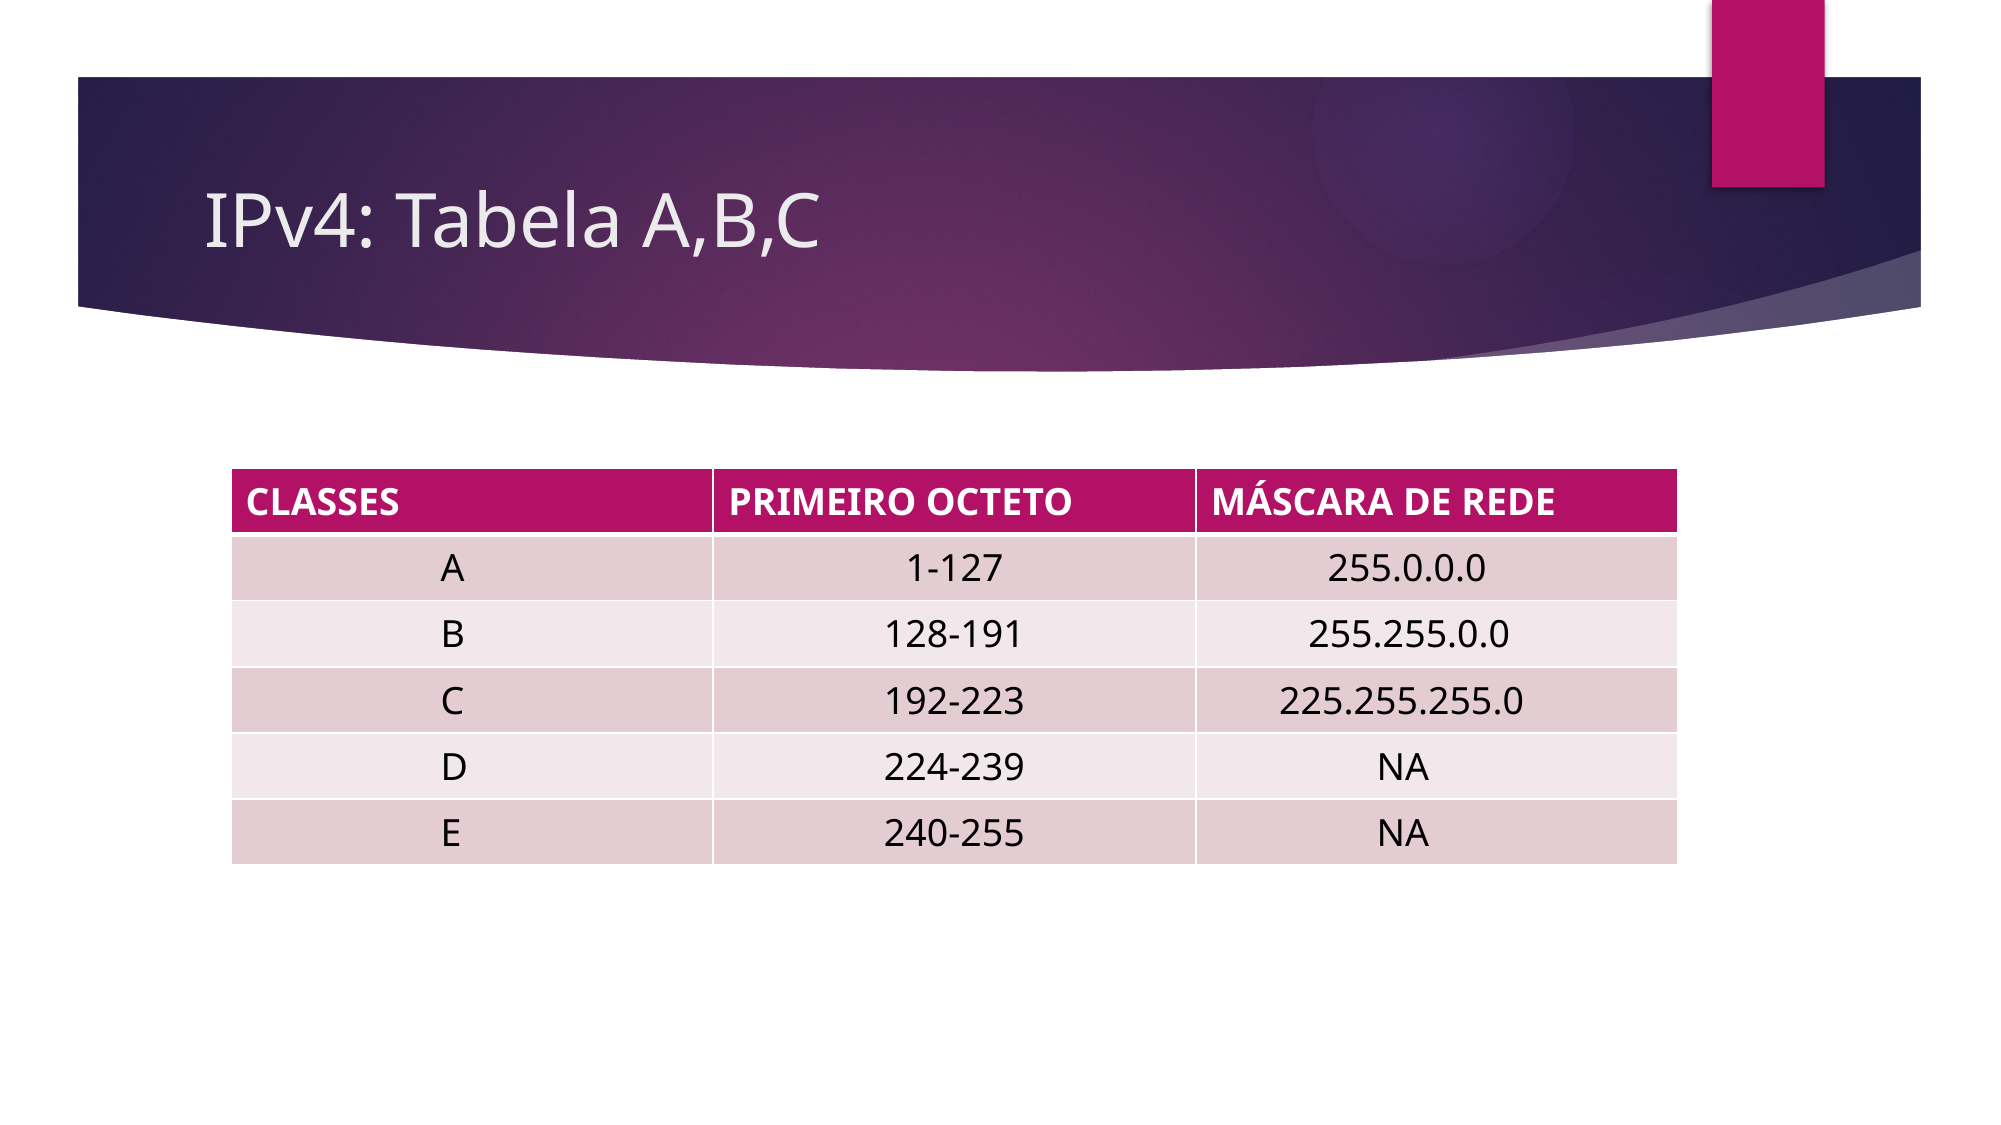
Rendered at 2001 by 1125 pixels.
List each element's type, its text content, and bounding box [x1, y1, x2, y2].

title IPv4: Tabela A,B,C [189, 159, 1627, 276]
table_cell 255.0.0.0 [1197, 537, 1677, 600]
table_cell C [232, 668, 712, 732]
table_cell A [232, 537, 712, 600]
table_cell 255.255.0.0 [1197, 601, 1677, 666]
table_cell NA [1197, 734, 1677, 798]
table_header CLASSES [232, 469, 712, 532]
table_cell 1-127 [714, 537, 1195, 600]
table_cell 128-191 [714, 601, 1195, 666]
table_cell 240-255 [714, 800, 1195, 864]
table_cell NA [1197, 800, 1677, 864]
table_cell 225.255.255.0 [1197, 668, 1677, 732]
table_cell B [232, 601, 712, 666]
table_cell 224-239 [714, 734, 1195, 798]
table_cell D [232, 734, 712, 798]
table_cell 192-223 [714, 668, 1195, 732]
table_cell E [232, 800, 712, 864]
table_header PRIMEIRO OCTETO [714, 469, 1195, 532]
table_header MÁSCARA DE REDE [1197, 469, 1677, 532]
